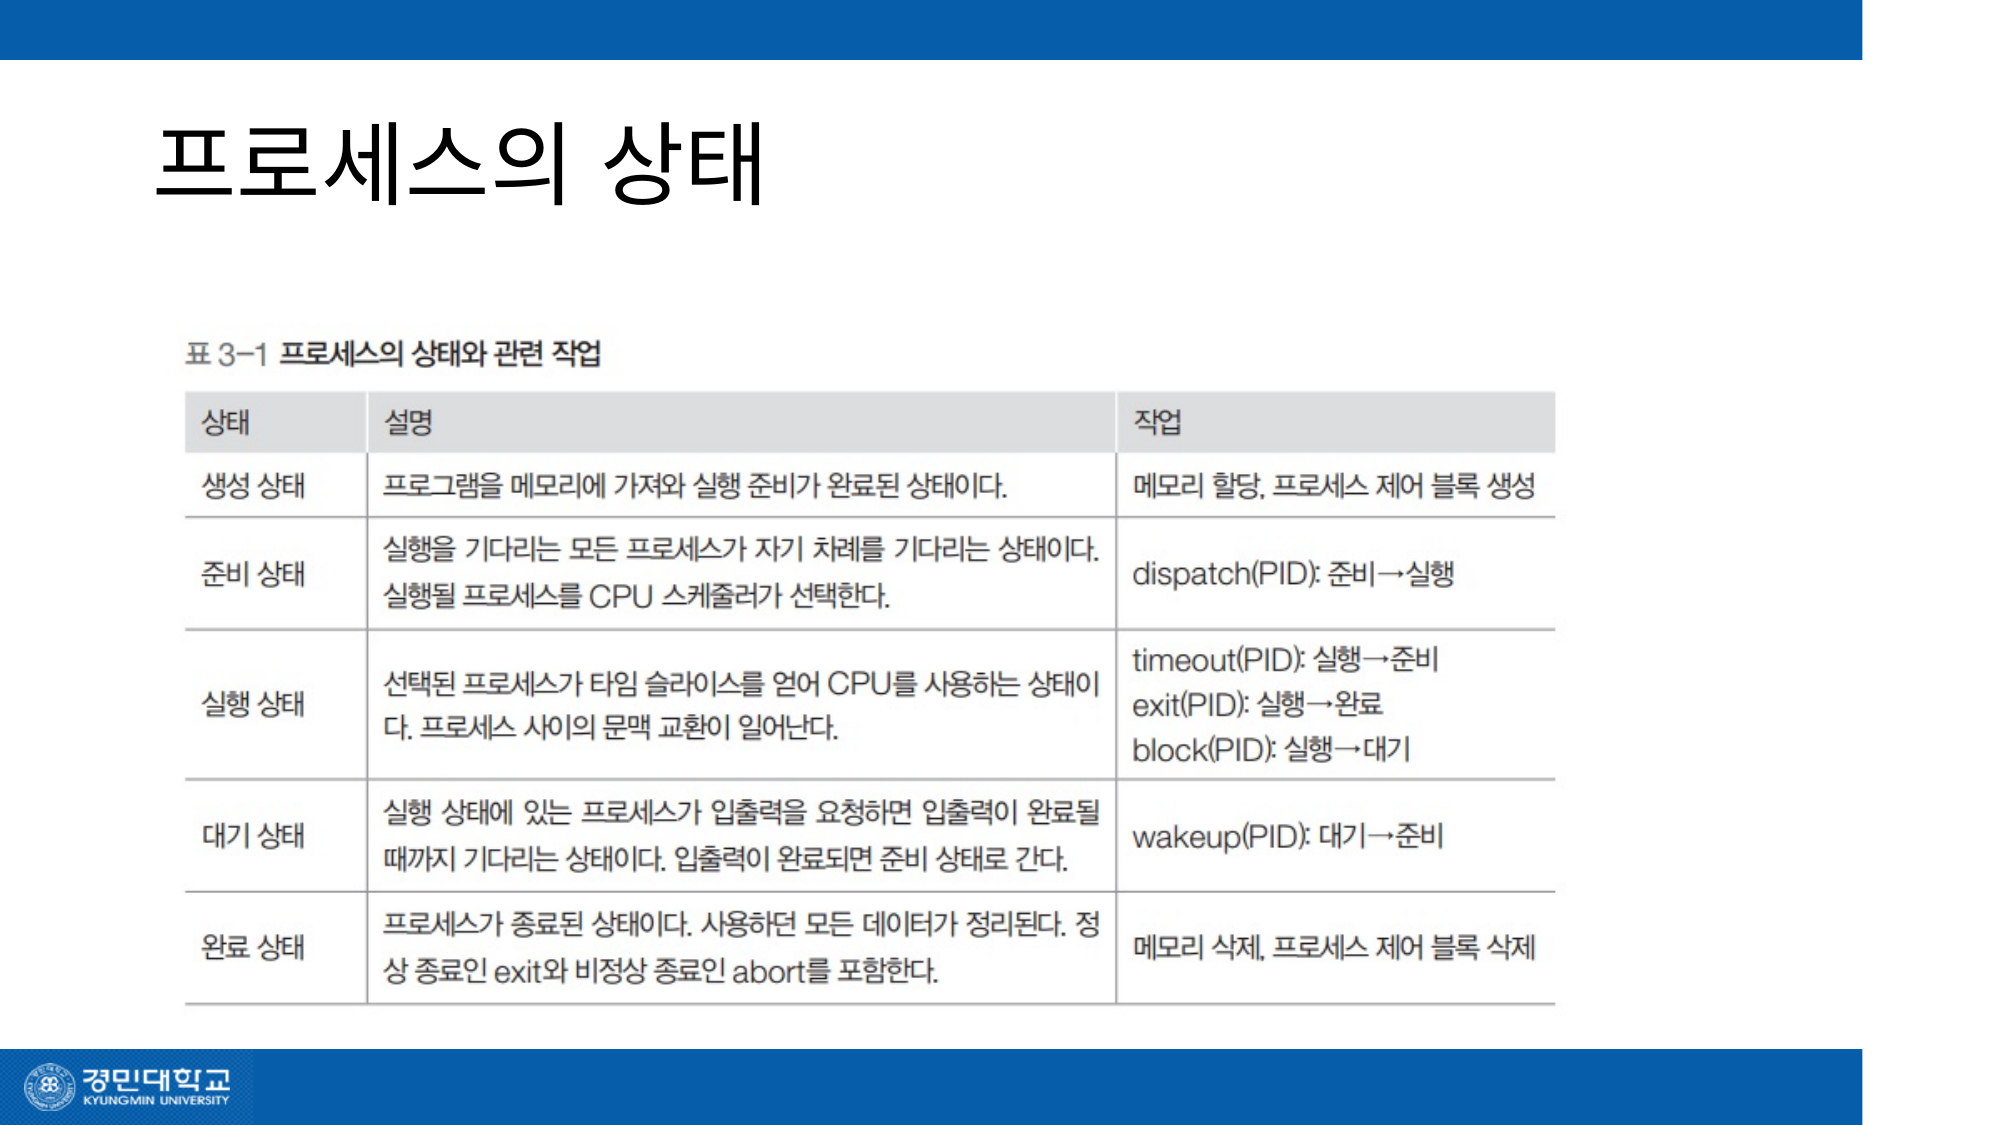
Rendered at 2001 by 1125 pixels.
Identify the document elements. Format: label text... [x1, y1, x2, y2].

picture [167, 322, 1569, 1018]
title 프로세스의 상태 [137, 59, 1863, 278]
picture [0, 1049, 253, 1125]
